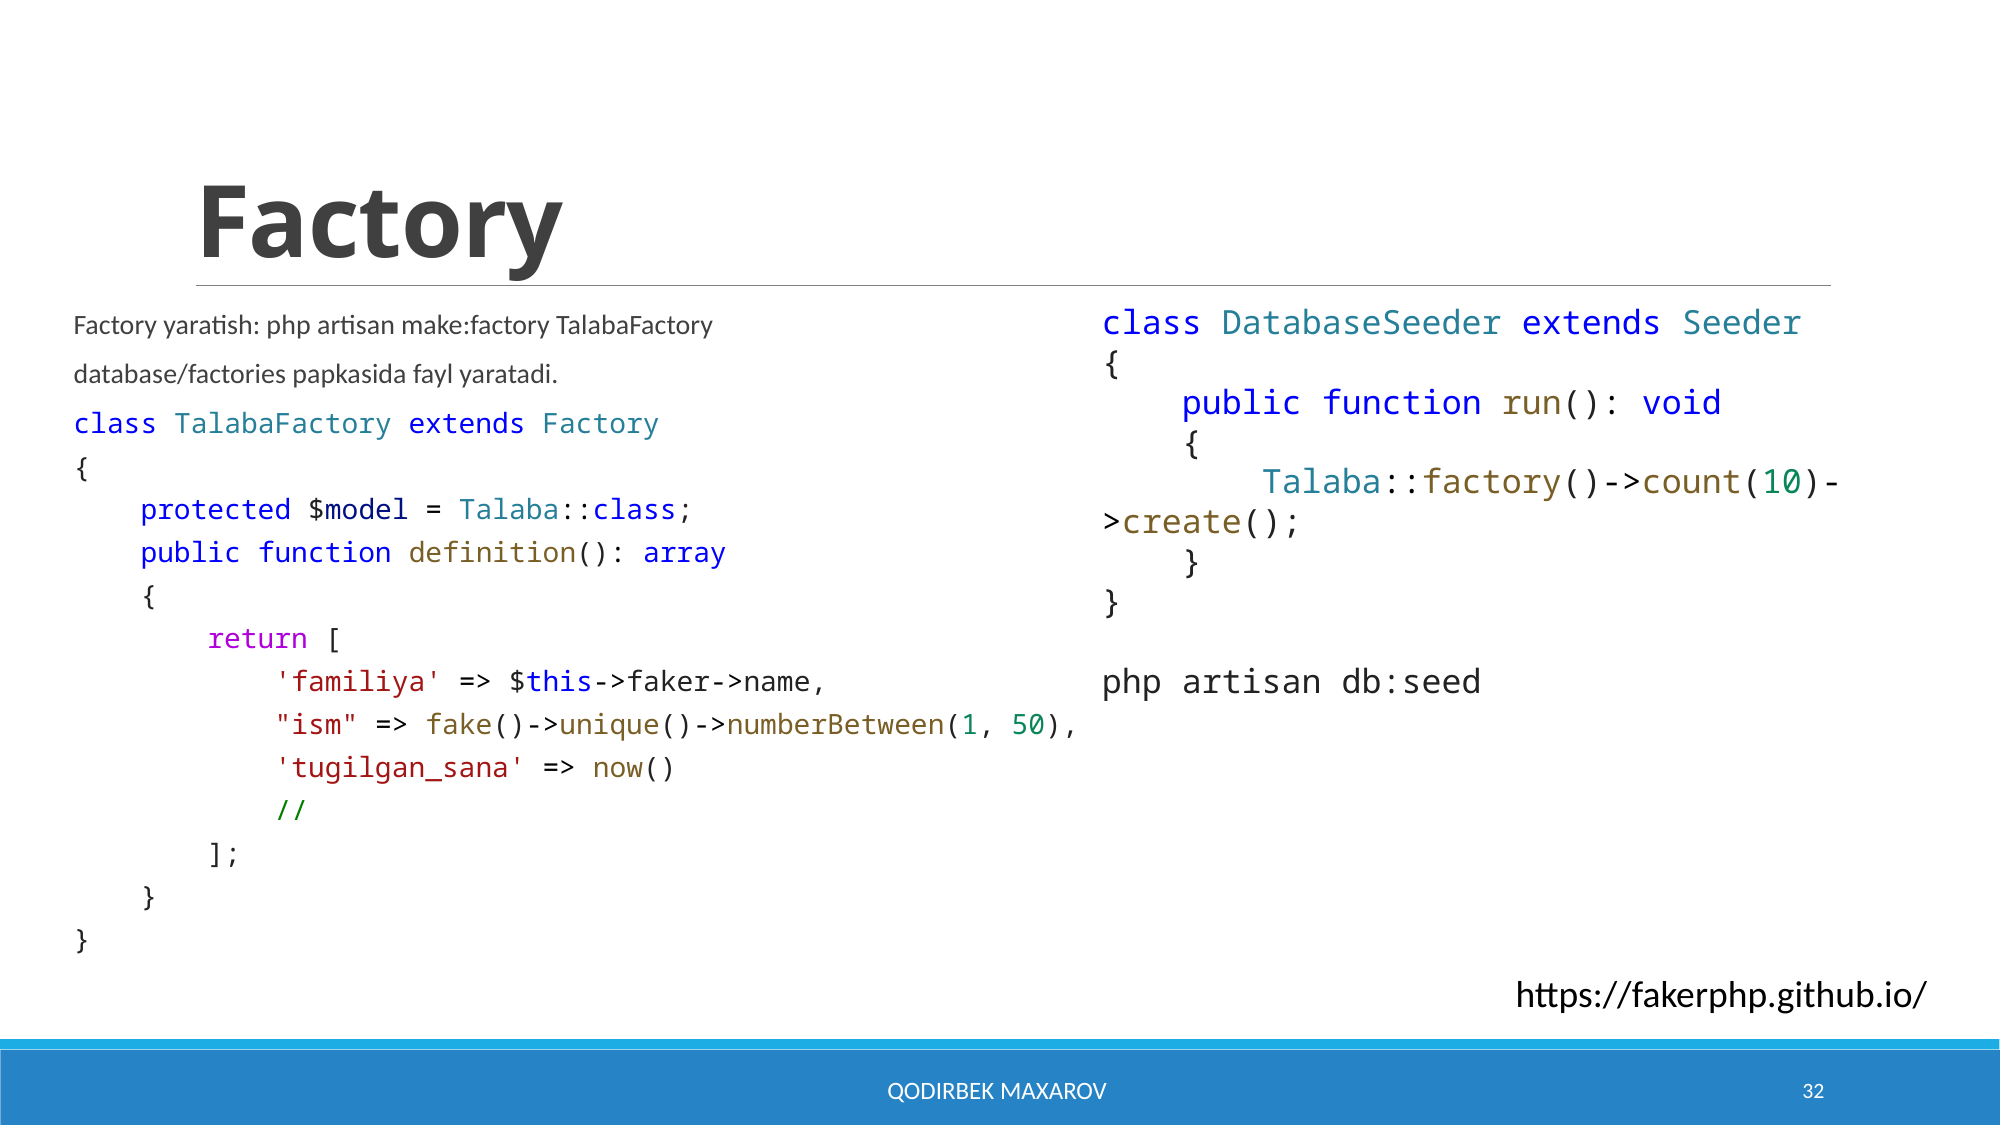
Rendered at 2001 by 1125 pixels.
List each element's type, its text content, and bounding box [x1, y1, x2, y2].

text_box https://fakerphp.github.io/ [1500, 962, 1943, 1023]
footer Qodirbek Maxarov [604, 1059, 1396, 1120]
list Factory yaratish: php artisan make:factory TalabaFactory database/factories papkasida fayl yaratadi. class TalabaFactory extends Factory { protected $model = Talaba::class; public function definition(): array { return [ 'familiya' => $this->faker->name, "ism" => fake()->unique()->numberBetween(1, 50), 'tugilgan_sana' => now() // ]; } } [73, 302, 1830, 963]
title Factory [180, 47, 1830, 285]
slide_number 32 [1624, 1059, 1840, 1120]
text_box class DatabaseSeeder extends Seeder { public function run(): void { Talaba::factory()->count(10)->create(); } } php artisan db:seed [1087, 293, 1990, 708]
